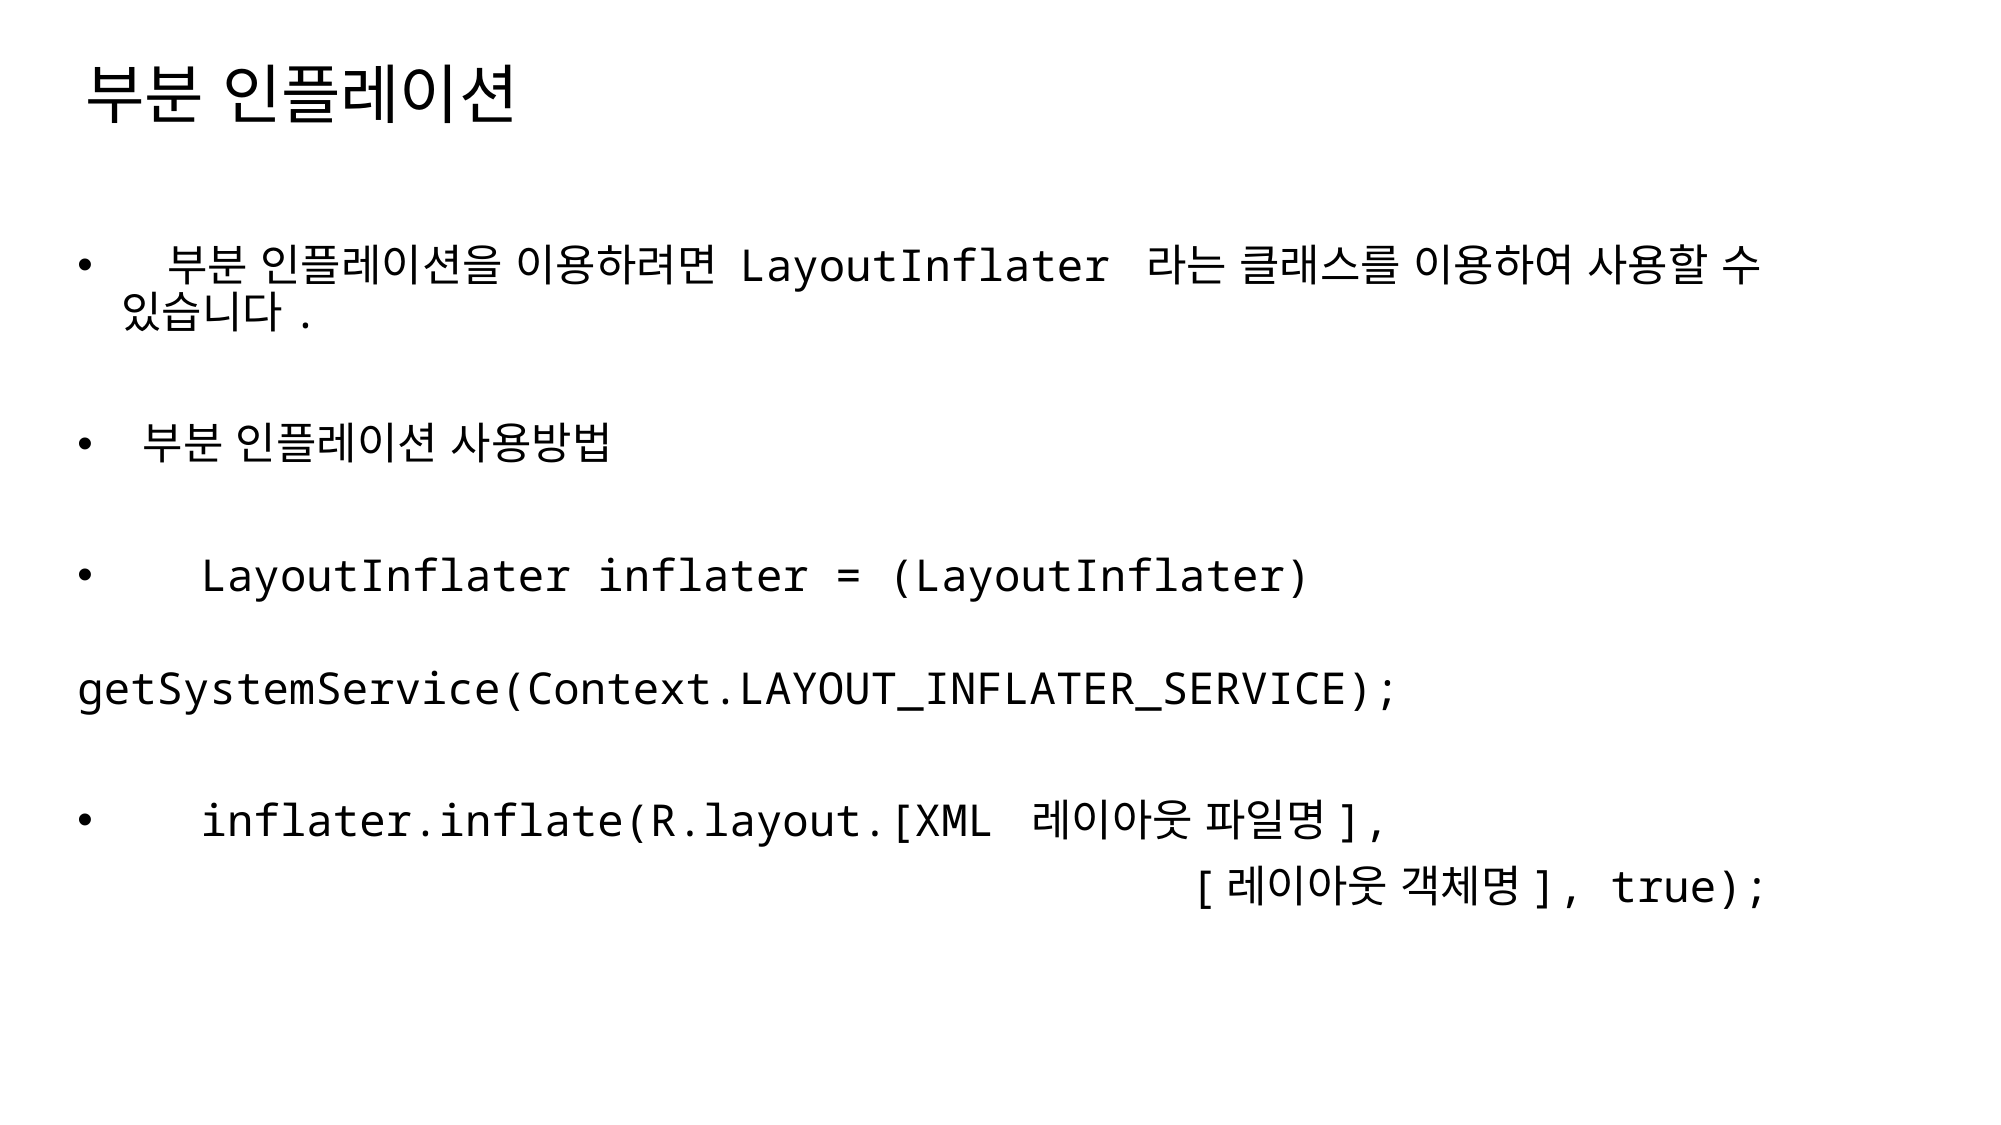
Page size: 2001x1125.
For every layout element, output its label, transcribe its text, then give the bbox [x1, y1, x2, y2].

list 부분 인플레이션을 이용하려면 LayoutInflater 라는 클래스를 이용하여 사용할 수 있습니다. 부분 인플레이션 사용방법 LayoutInflater inflater = (LayoutInflater) getSystemService(Context.LAYOUT_INFLATER_SERVICE); inflater.inflate(R.layout.[XML 레이아웃 파일명], [레이아웃 객체명], true); [62, 235, 1788, 950]
title 부분 인플레이션 [70, 20, 1925, 175]
